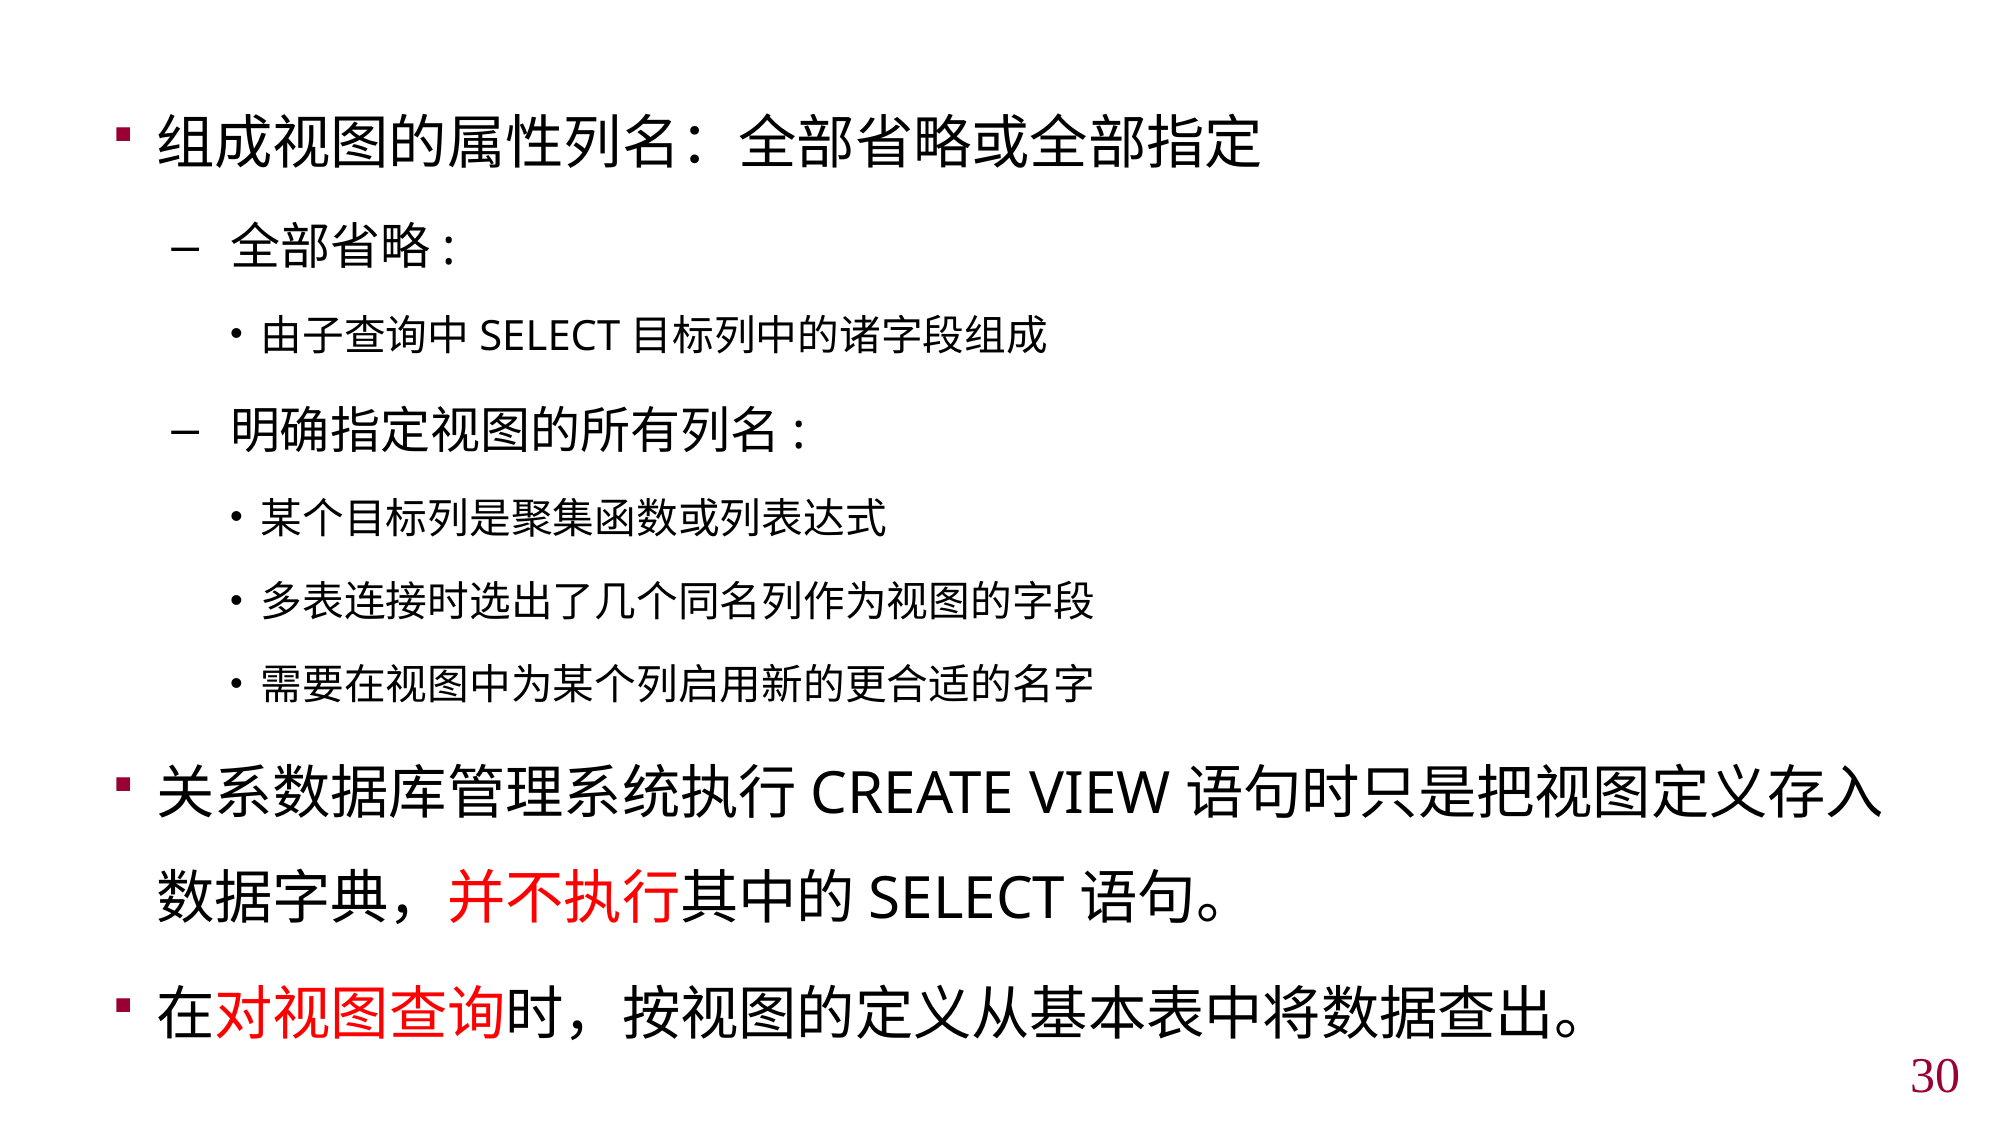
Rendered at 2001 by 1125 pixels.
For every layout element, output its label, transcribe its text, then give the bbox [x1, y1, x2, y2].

list 组成视图的属性列名：全部省略或全部指定 全部省略: 由子查询中SELECT目标列中的诸字段组成 明确指定视图的所有列名: 某个目标列是聚集函数或列表达式 多表连接时选出了几个同名列作为视图的字段 需要在视图中为某个列启用新的更合适的名字 关系数据库管理系统执行CREATE VIEW语句时只是把视图定义存入数据字典，并不执行其中的SELECT语句。 在对视图查询时，按视图的定义从基本表中将数据查出。 [97, 62, 1904, 1073]
slide_number 29 [1550, 1048, 1975, 1096]
